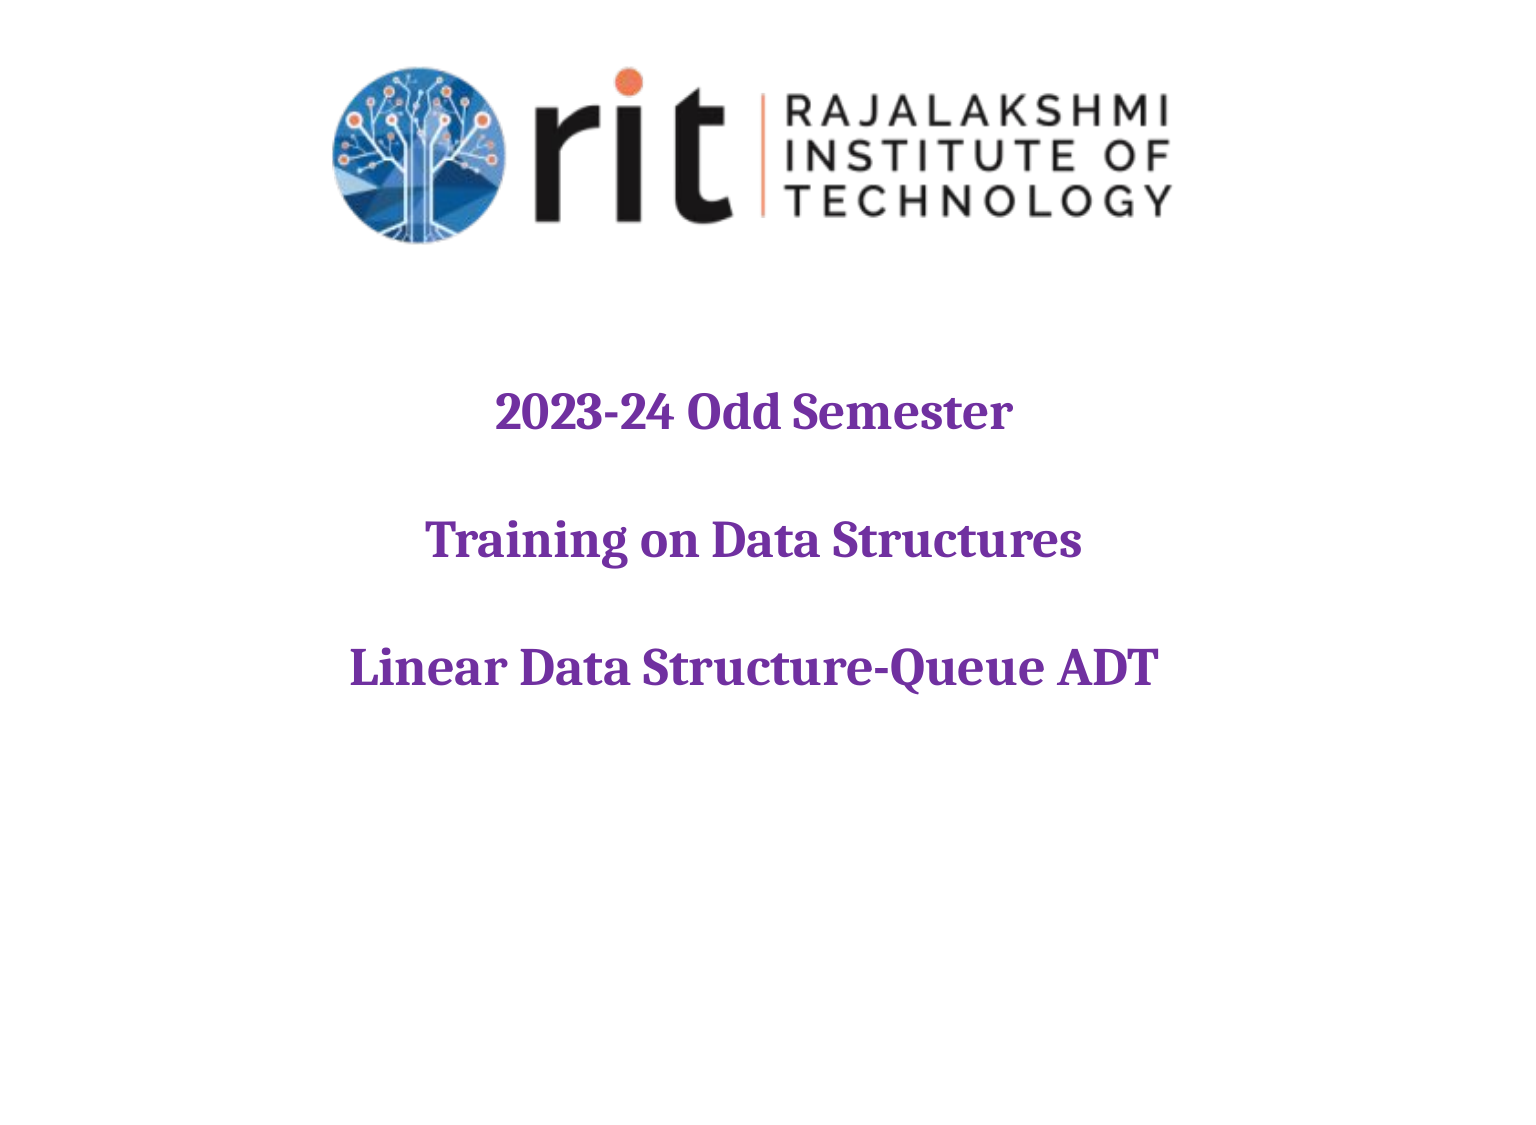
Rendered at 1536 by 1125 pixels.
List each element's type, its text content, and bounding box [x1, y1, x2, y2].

text_box 2023-24 Odd Semester Training on Data Structures Linear Data Structure-Queue ADT [126, 310, 1383, 762]
picture [260, 37, 1268, 276]
